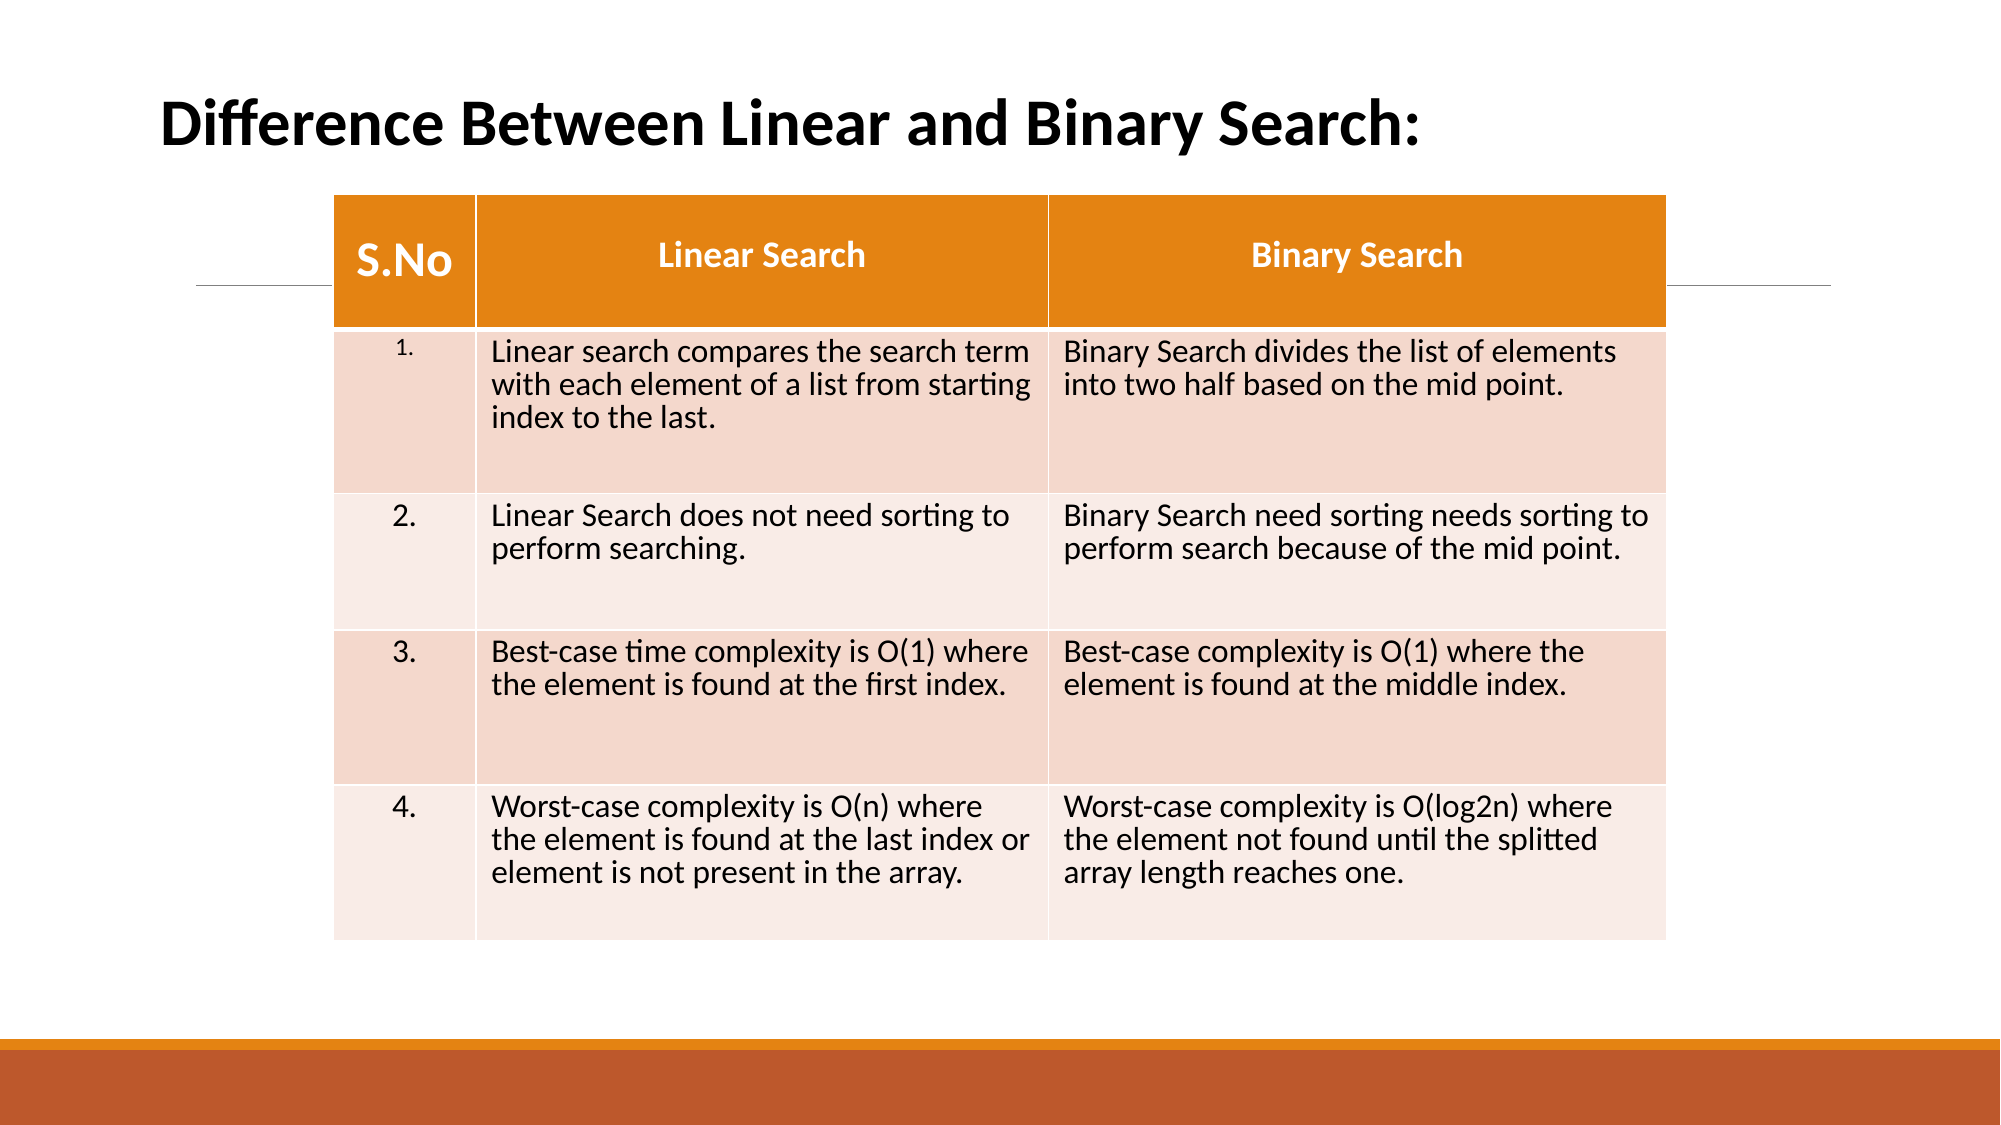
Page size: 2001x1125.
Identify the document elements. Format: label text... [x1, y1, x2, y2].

table_header Linear Search [477, 195, 1048, 327]
table_cell 4. [334, 786, 475, 940]
text_box Difference Between Linear and Binary Search: [145, 71, 1789, 166]
table_cell Best-case time complexity is O(1) where the element is found at the first index. [477, 631, 1048, 784]
table_cell Linear search compares the search term with each element of a list from starting index to the last. [477, 332, 1048, 493]
table_header Binary Search [1049, 195, 1666, 327]
table_cell Best-case complexity is O(1) where the element is found at the middle index. [1049, 631, 1666, 784]
table_cell Binary Search need sorting needs sorting to perform search because of the mid point. [1049, 494, 1666, 629]
table_cell Worst-case complexity is O(n) where the element is found at the last index or element is not present in the array. [477, 786, 1048, 940]
table_cell 3. [334, 631, 475, 784]
table_cell 1. [334, 332, 475, 493]
table_cell 2. [334, 494, 475, 629]
table_cell Worst-case complexity is O(log2n) where the element not found until the splitted array length reaches one. [1049, 786, 1666, 940]
table_cell Binary Search divides the list of elements into two half based on the mid point. [1049, 332, 1666, 493]
table_cell Linear Search does not need sorting to perform searching. [477, 494, 1048, 629]
table_header S.No [334, 195, 475, 327]
